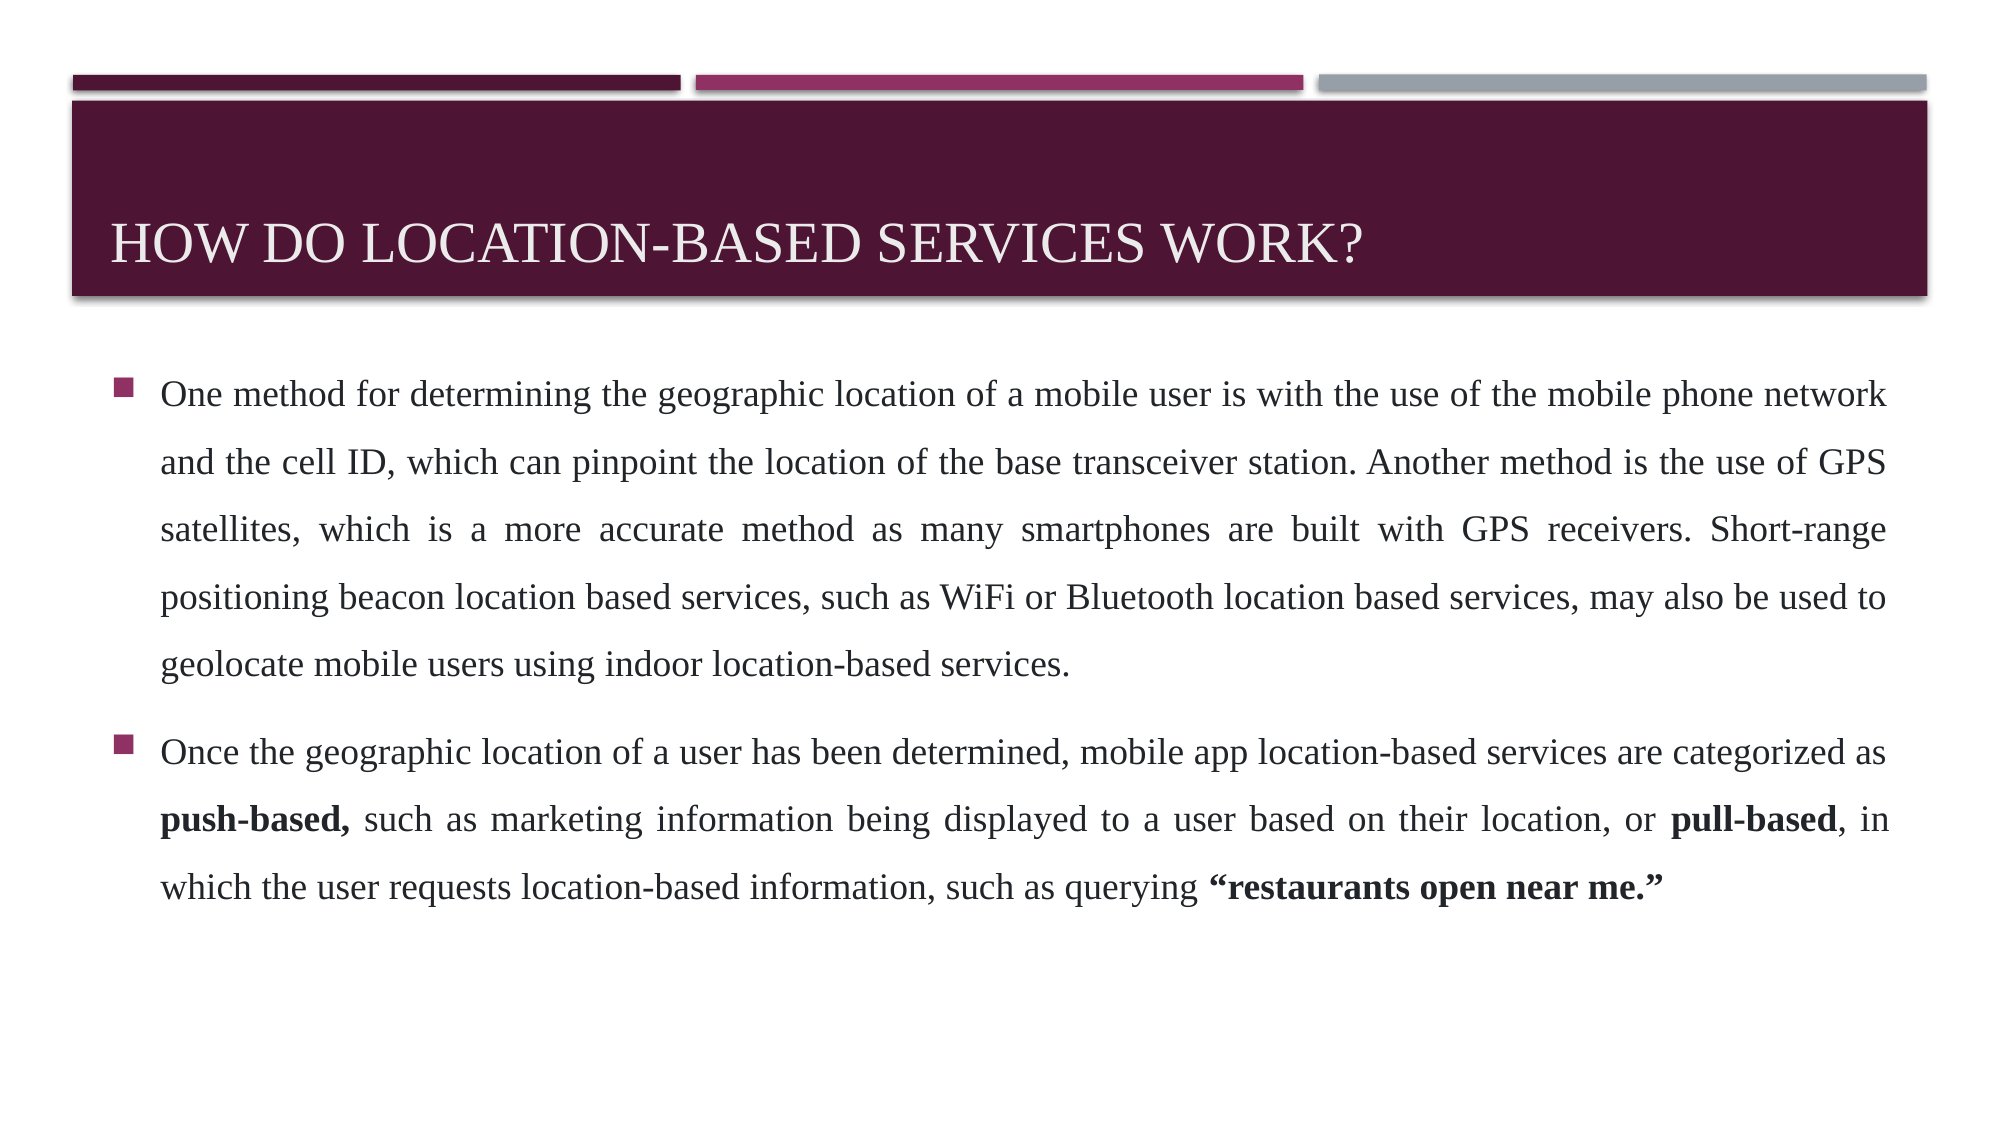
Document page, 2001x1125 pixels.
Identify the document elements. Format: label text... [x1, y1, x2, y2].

list One method for determining the geographic location of a mobile user is with the use of the mobile phone network and the cell ID, which can pinpoint the location of the base transceiver station. Another method is the use of GPS satellites, which is a more accurate method as many smartphones are built with GPS receivers. Short-range positioning beacon location based services, such as WiFi or Bluetooth location based services, may also be used to geolocate mobile users using indoor location-based services. Once the geographic location of a user has been determined, mobile app location-based services are categorized as push-based, such as marketing information being displayed to a user based on their location, or pull-based, in which the user requests location-based information, such as querying “restaurants open near me.” [95, 357, 1905, 962]
title How Do Location-Based Services Work? [95, 115, 1905, 282]
